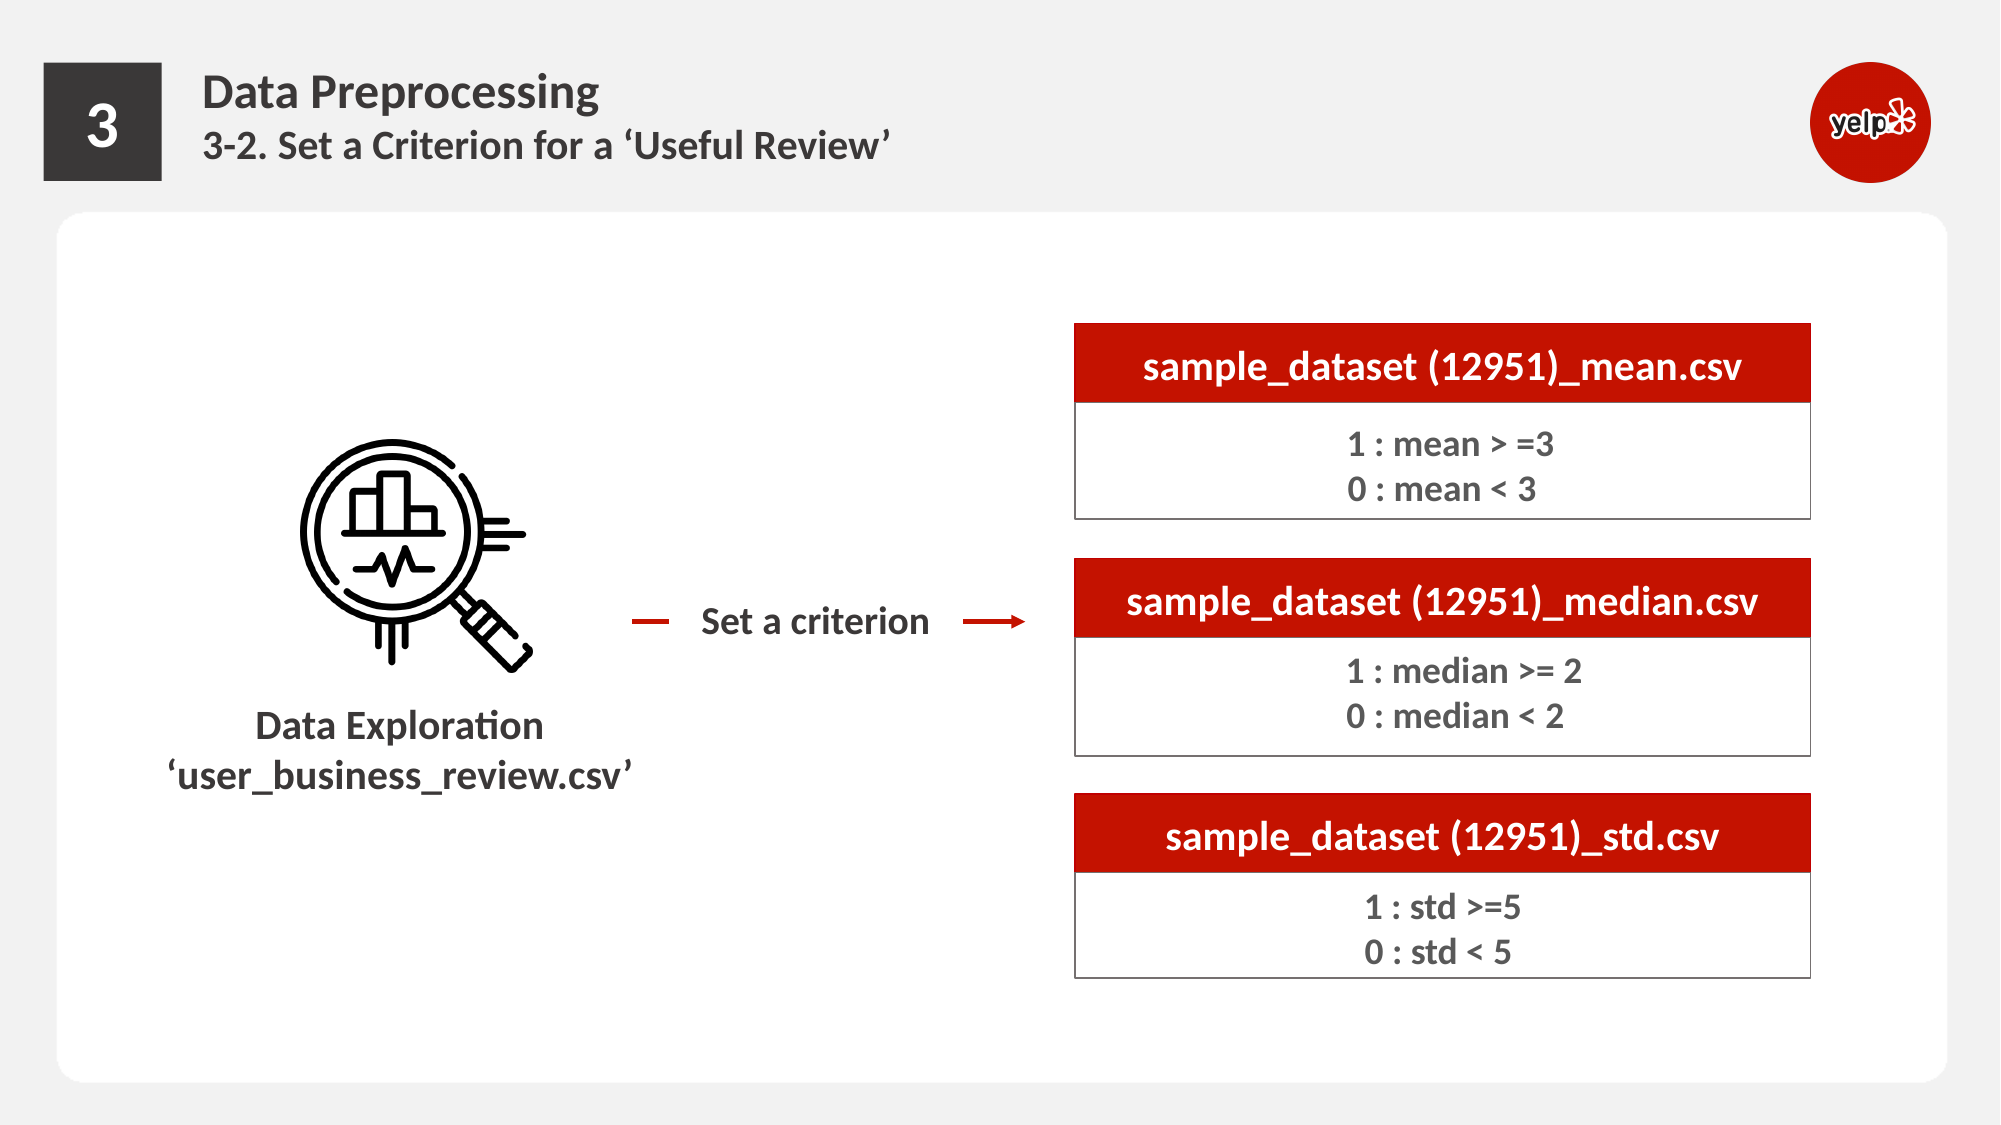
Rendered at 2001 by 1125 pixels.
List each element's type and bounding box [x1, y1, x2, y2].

picture [0, 0, 2000, 1125]
text_box [1074, 323, 1811, 985]
text_box [122, 439, 678, 807]
